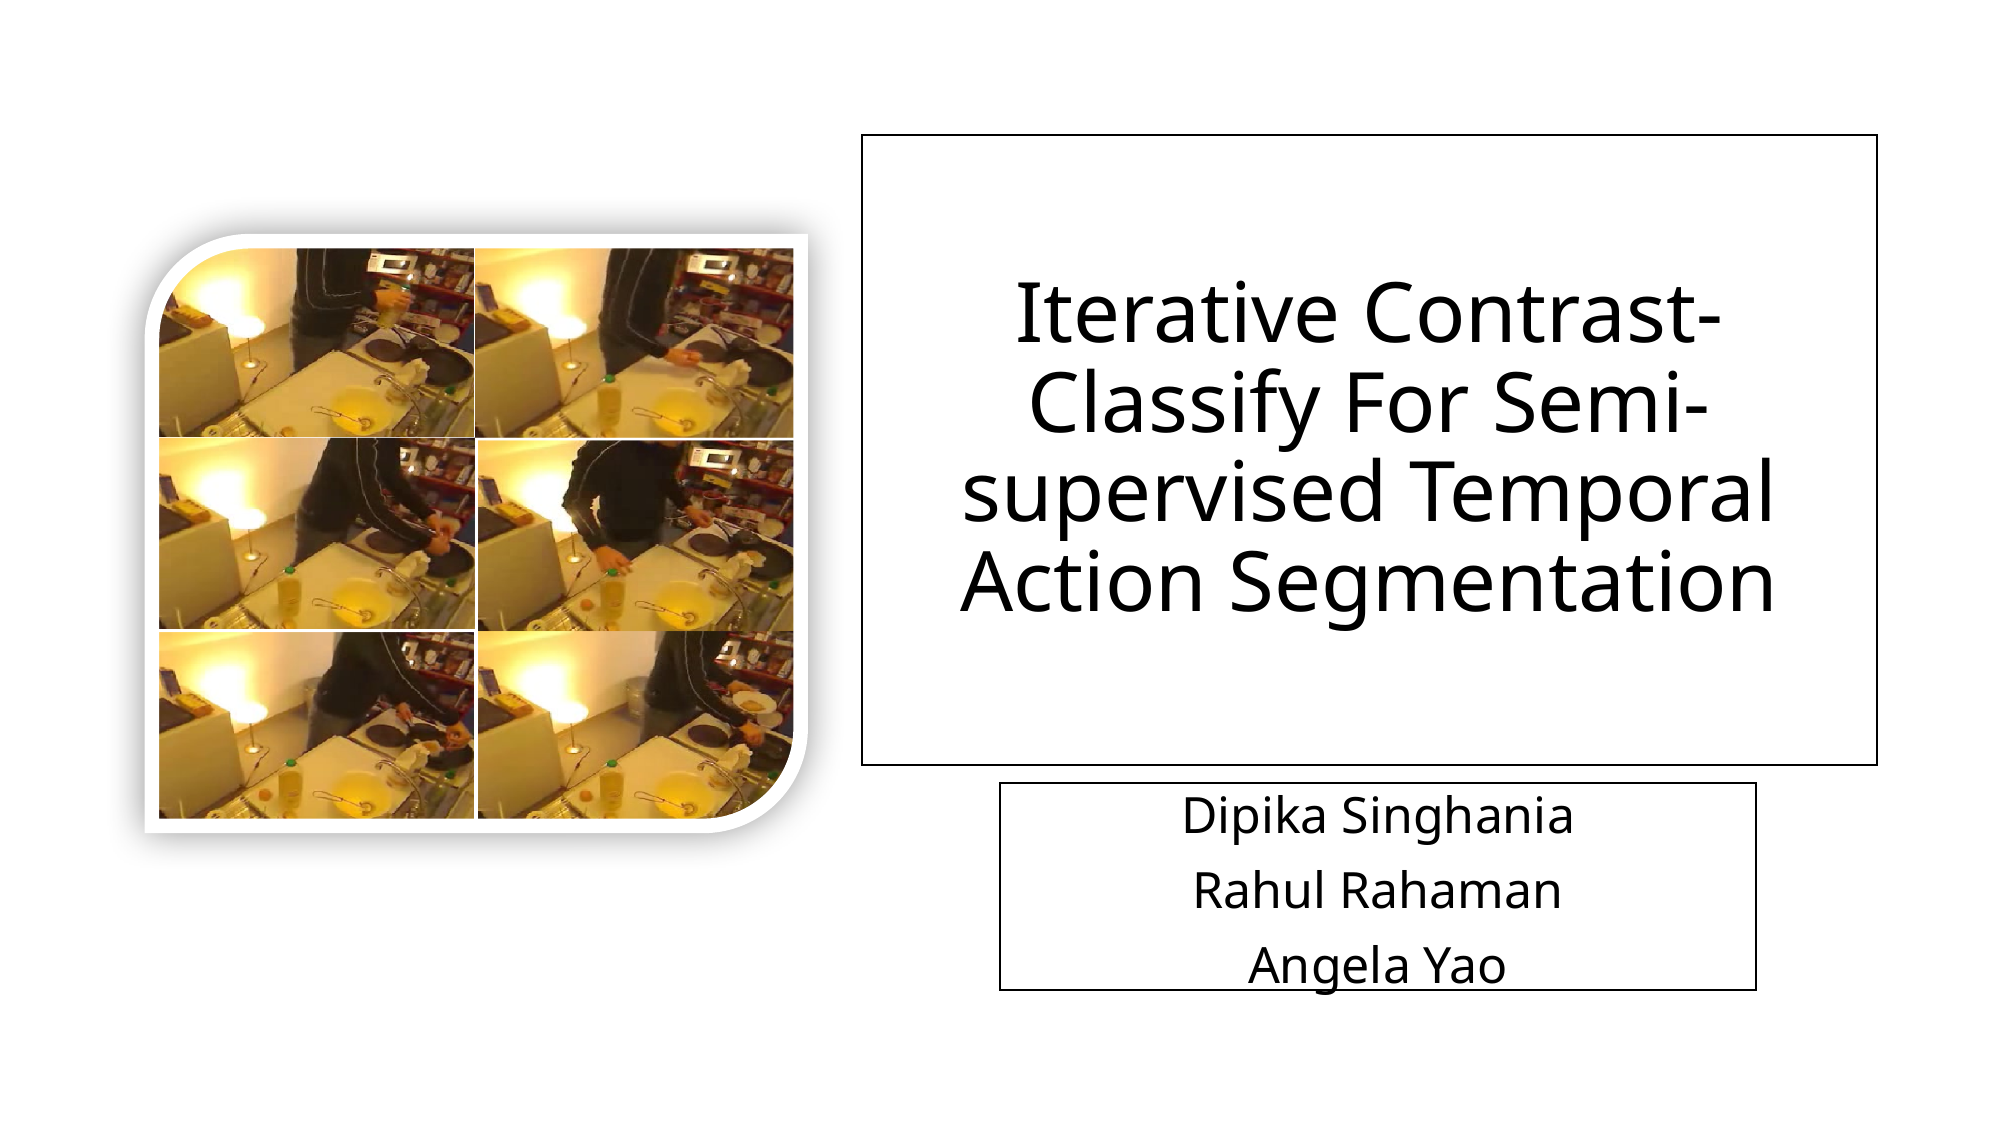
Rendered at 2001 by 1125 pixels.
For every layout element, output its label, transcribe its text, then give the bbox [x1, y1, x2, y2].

text_box Dipika Singhania Rahul Rahaman Angela Yao [999, 782, 1757, 991]
title Iterative Contrast-Classify For Semi-supervised Temporal Action Segmentation [861, 134, 1878, 766]
picture [151, 241, 801, 826]
